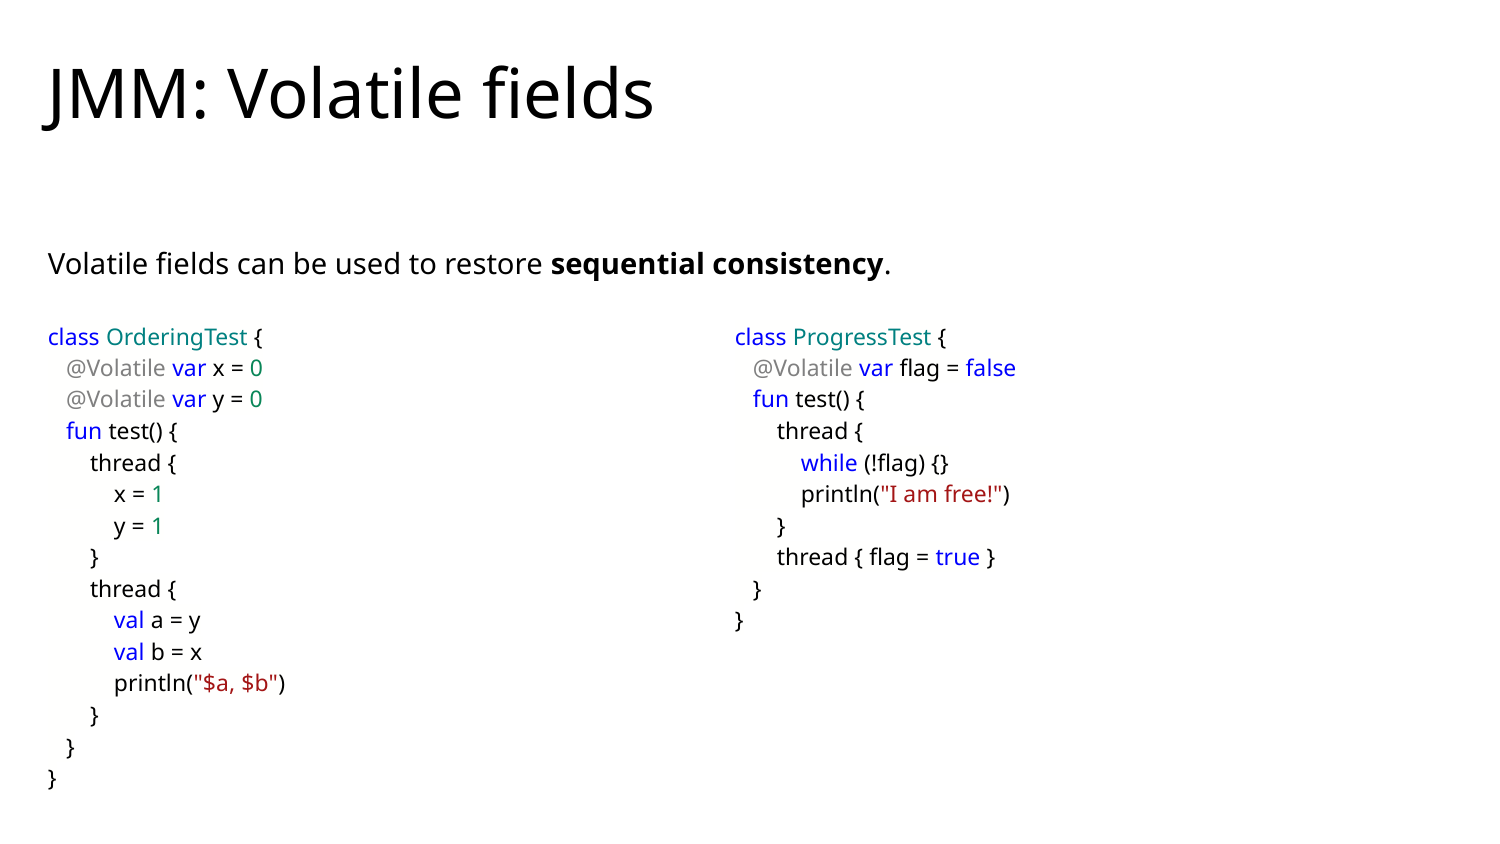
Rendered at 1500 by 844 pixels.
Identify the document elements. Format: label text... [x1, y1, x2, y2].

list class ProgressTest { @Volatile var flag = false fun test() { thread { while (!flag) {} println("I am free!") } thread { flag = true } } } [734, 293, 1415, 801]
title JMM: Volatile fields [48, 48, 1443, 123]
list Volatile fields can be used to restore sequential consistency. [48, 218, 1414, 294]
list class OrderingTest { @Volatile var x = 0 @Volatile var y = 0 fun test() { thread { x = 1 y = 1 } thread { val a = y val b = x println("$a, $b") } } } [48, 293, 728, 801]
